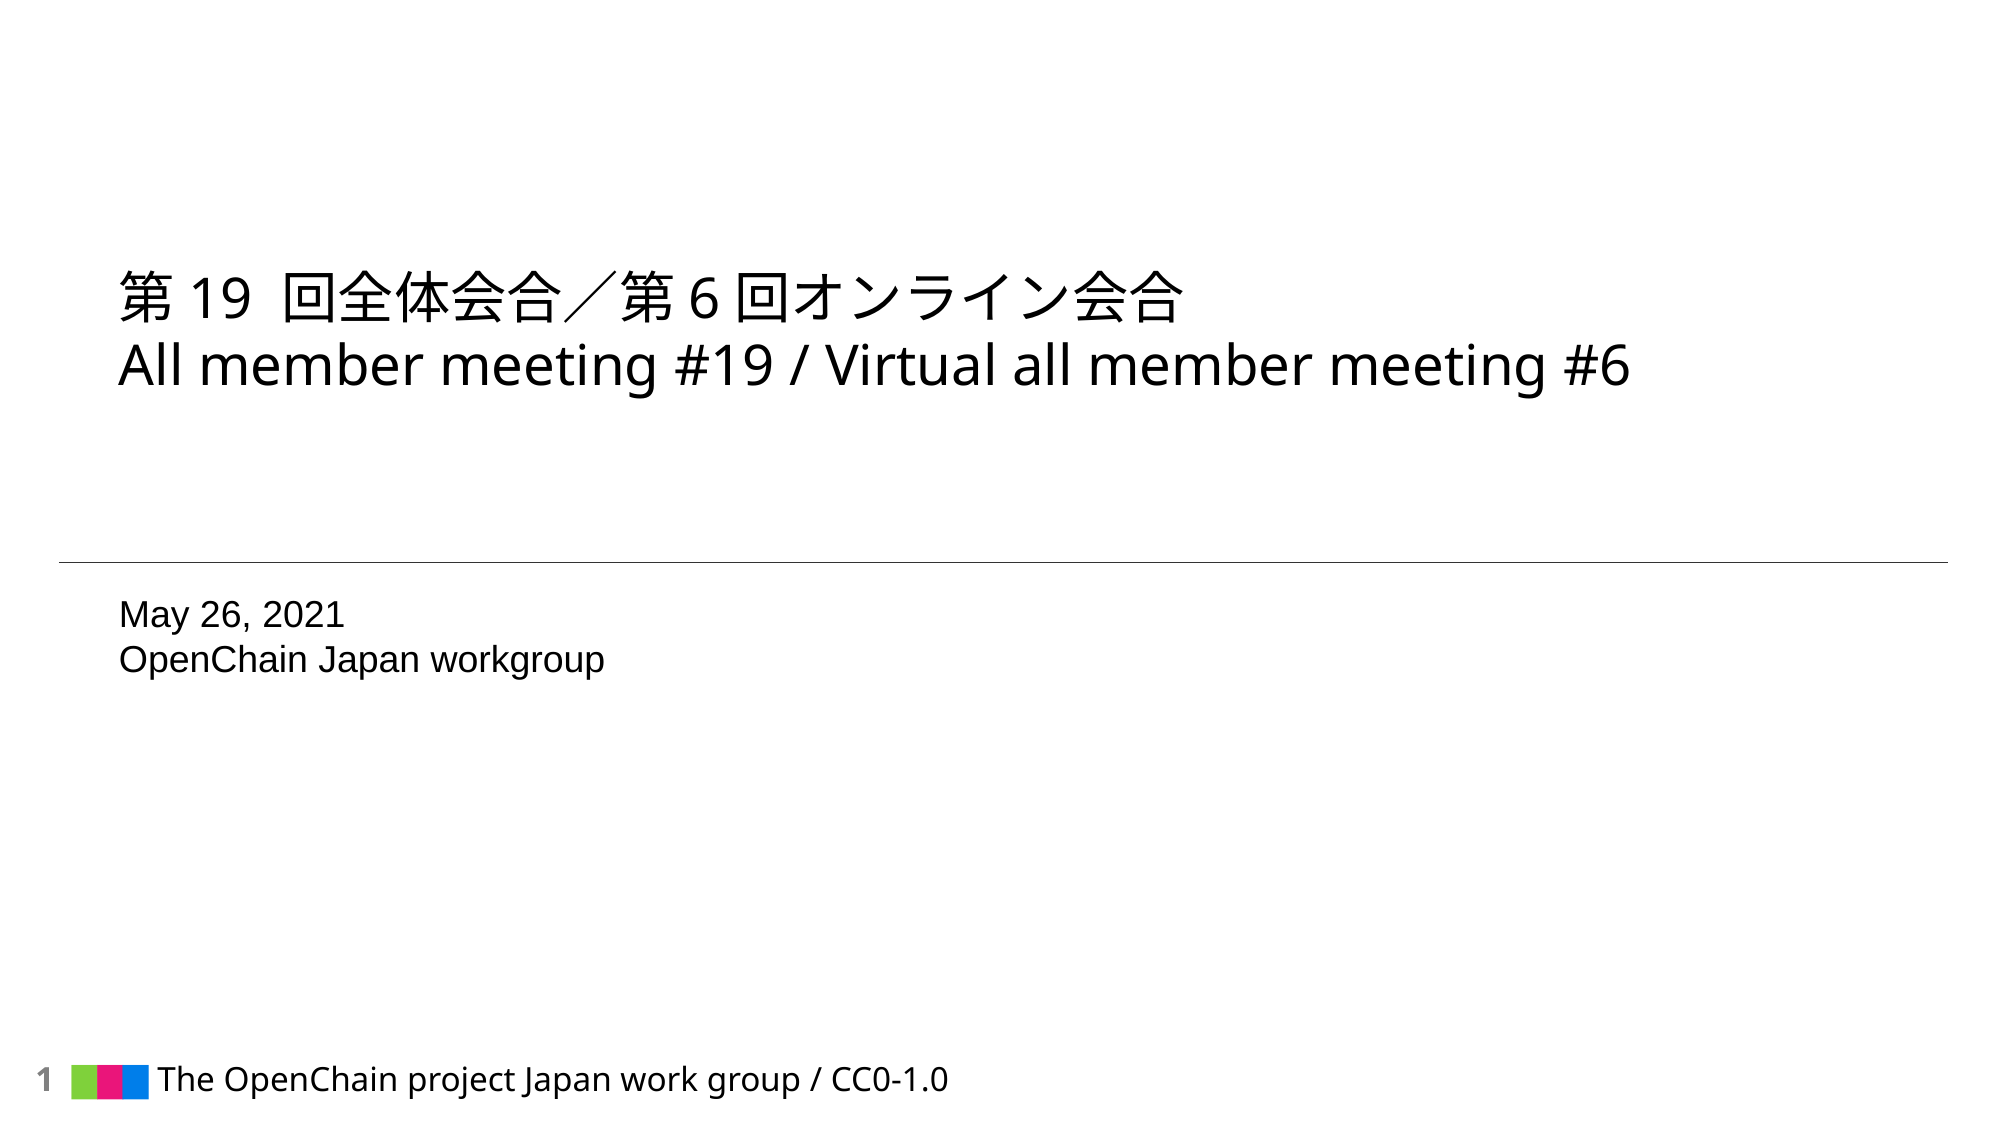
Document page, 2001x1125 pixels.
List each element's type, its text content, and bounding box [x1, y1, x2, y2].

title 第19 回全体会合／第6回オンライン会合 All member meeting #19 / Virtual all member meeting #6 [114, 295, 1886, 532]
subtitle May 26, 2021 OpenChain Japan workgroup [114, 589, 1886, 768]
